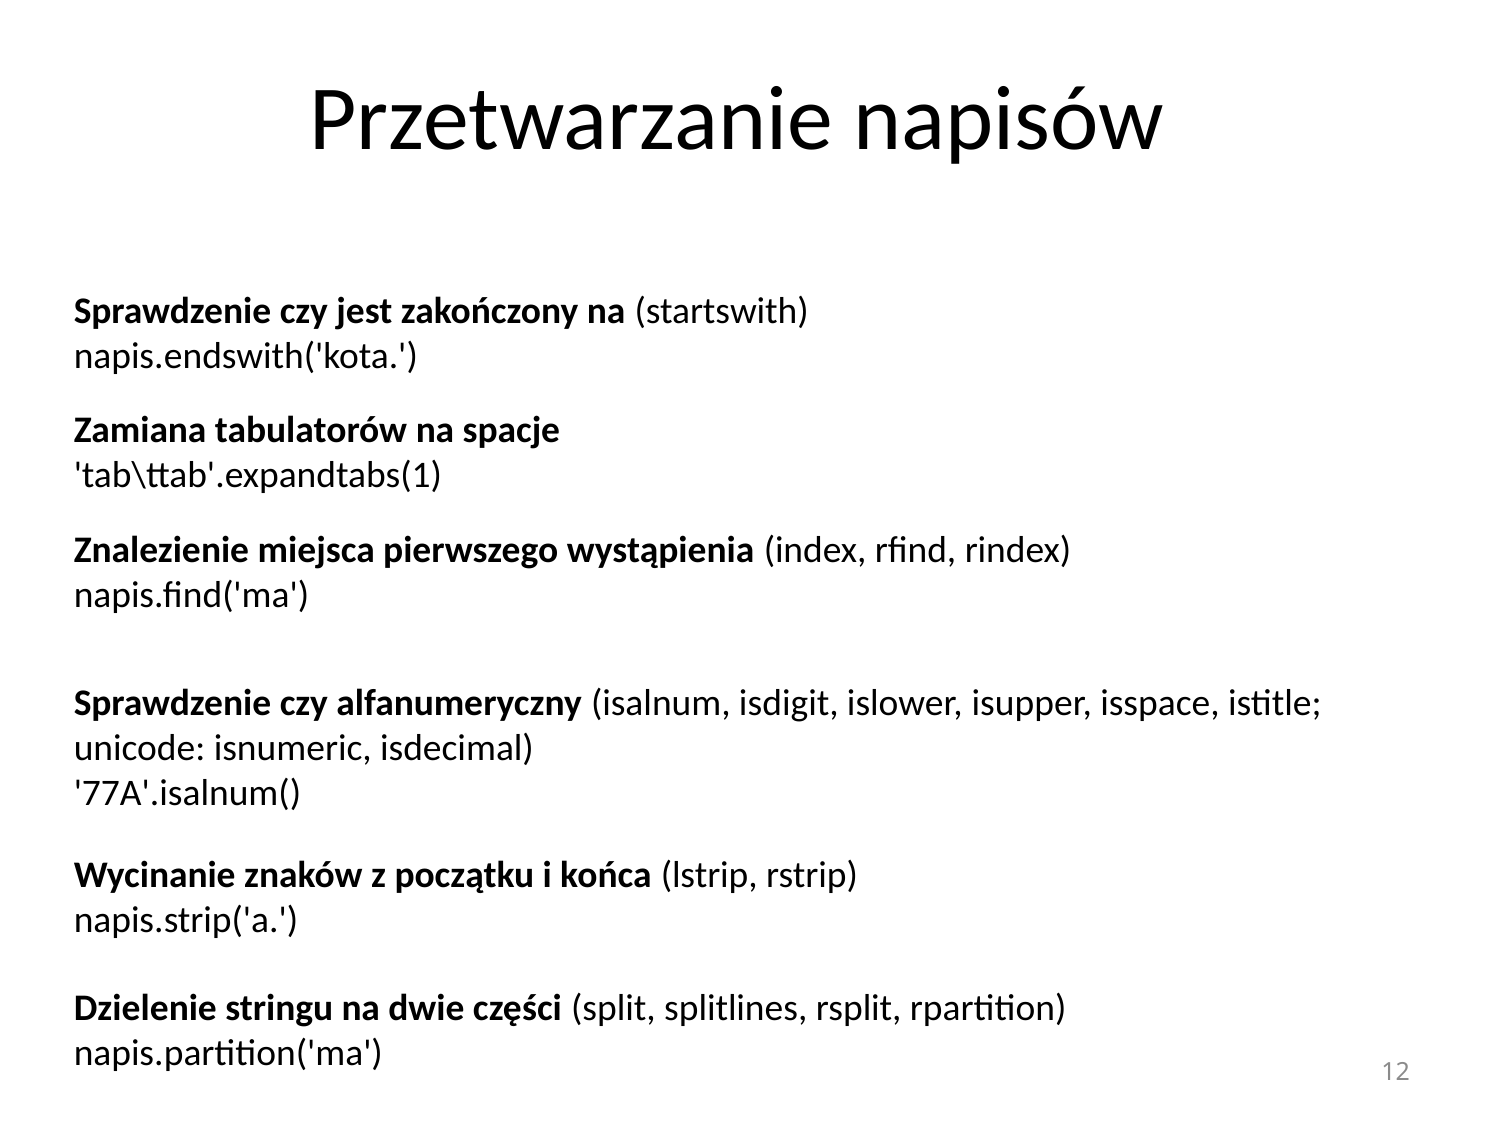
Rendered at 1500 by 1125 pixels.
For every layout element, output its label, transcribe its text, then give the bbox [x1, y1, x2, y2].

text_box Wycinanie znaków z początku i końca (lstrip, rstrip) napis.strip('a.') [59, 842, 1359, 948]
title Przetwarzanie napisów [99, 18, 1376, 207]
text_box Zamiana tabulatorów na spacje 'tab\ttab'.expandtabs(1) [59, 397, 1359, 503]
text_box Znalezienie miejsca pierwszego wystąpienia (index, rfind, rindex) napis.find('ma') [59, 517, 1359, 623]
text_box Dzielenie stringu na dwie części (split, splitlines, rsplit, rpartition) napis.partition('ma') [59, 976, 1359, 1081]
text_box Sprawdzenie czy alfanumeryczny (isalnum, isdigit, islower, isupper, isspace, istitle; unicode: isnumeric, isdecimal) '77A'.isalnum() [59, 670, 1359, 821]
slide_number 12 [1074, 1042, 1425, 1103]
text_box Sprawdzenie czy jest zakończony na (startswith) napis.endswith('kota.') [59, 278, 1359, 384]
